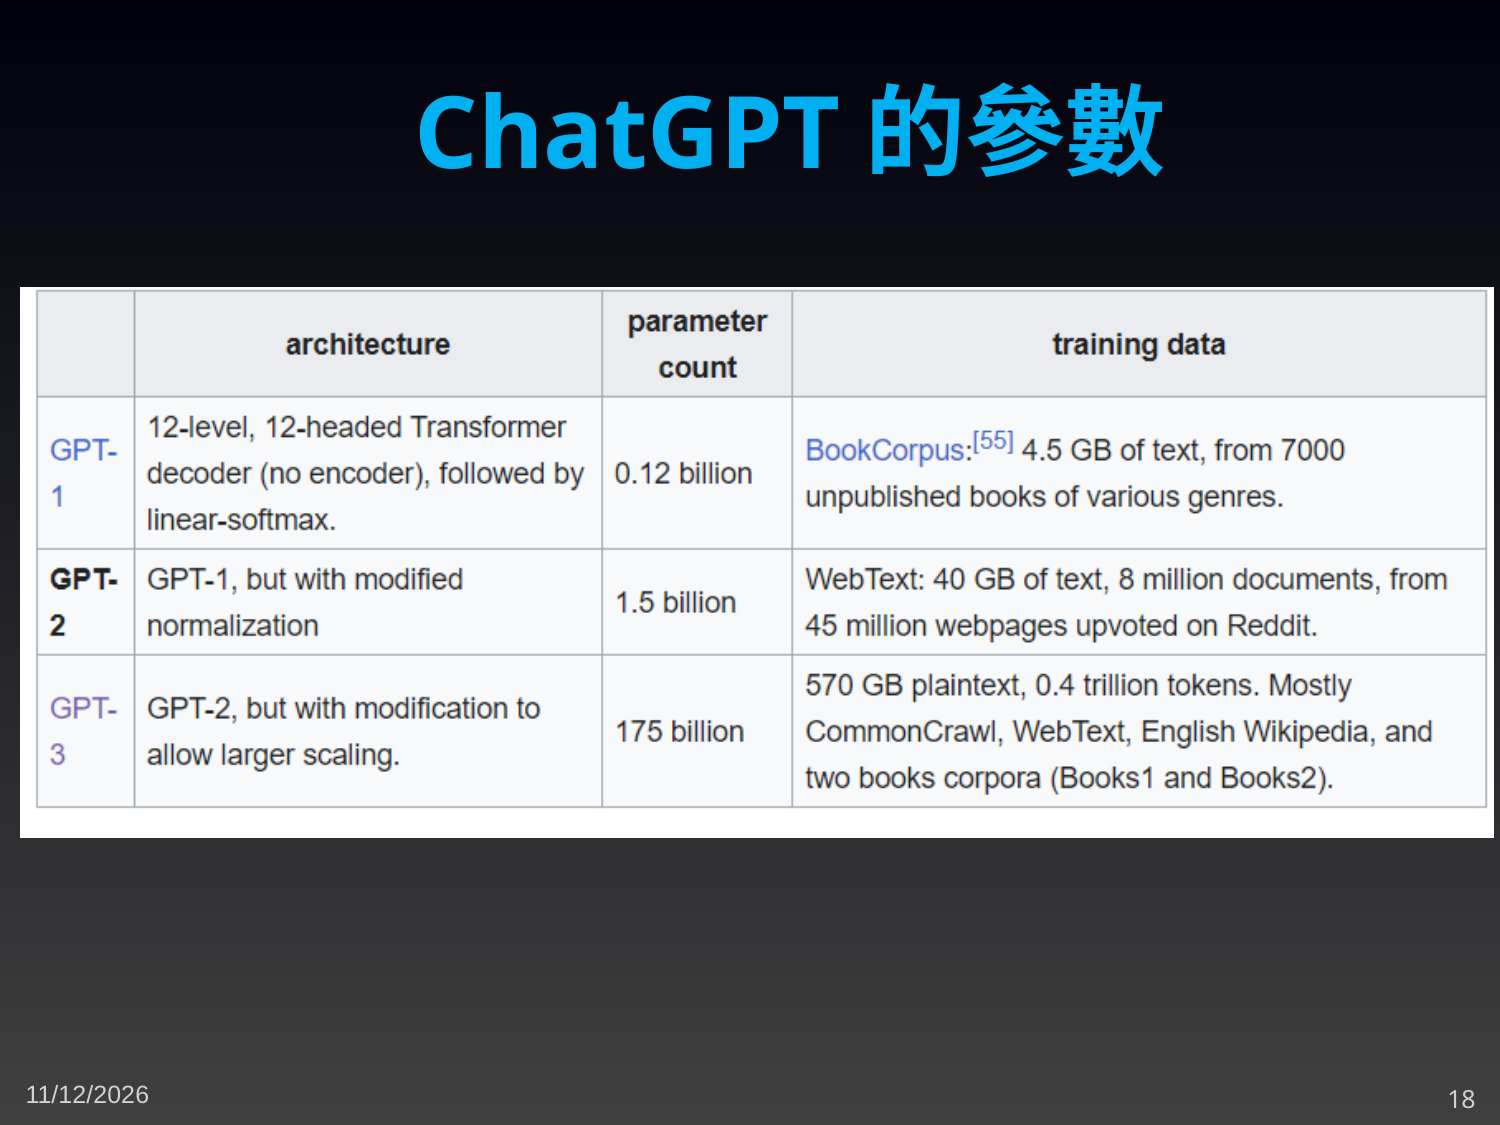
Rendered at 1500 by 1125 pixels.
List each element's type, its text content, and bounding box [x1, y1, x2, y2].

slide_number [10, 1075, 411, 1117]
picture [20, 287, 1495, 838]
slide_number 18 [1340, 1075, 1491, 1117]
text_box ChatGPT的參數 [399, 41, 1288, 204]
text_box [420, 19, 1346, 183]
